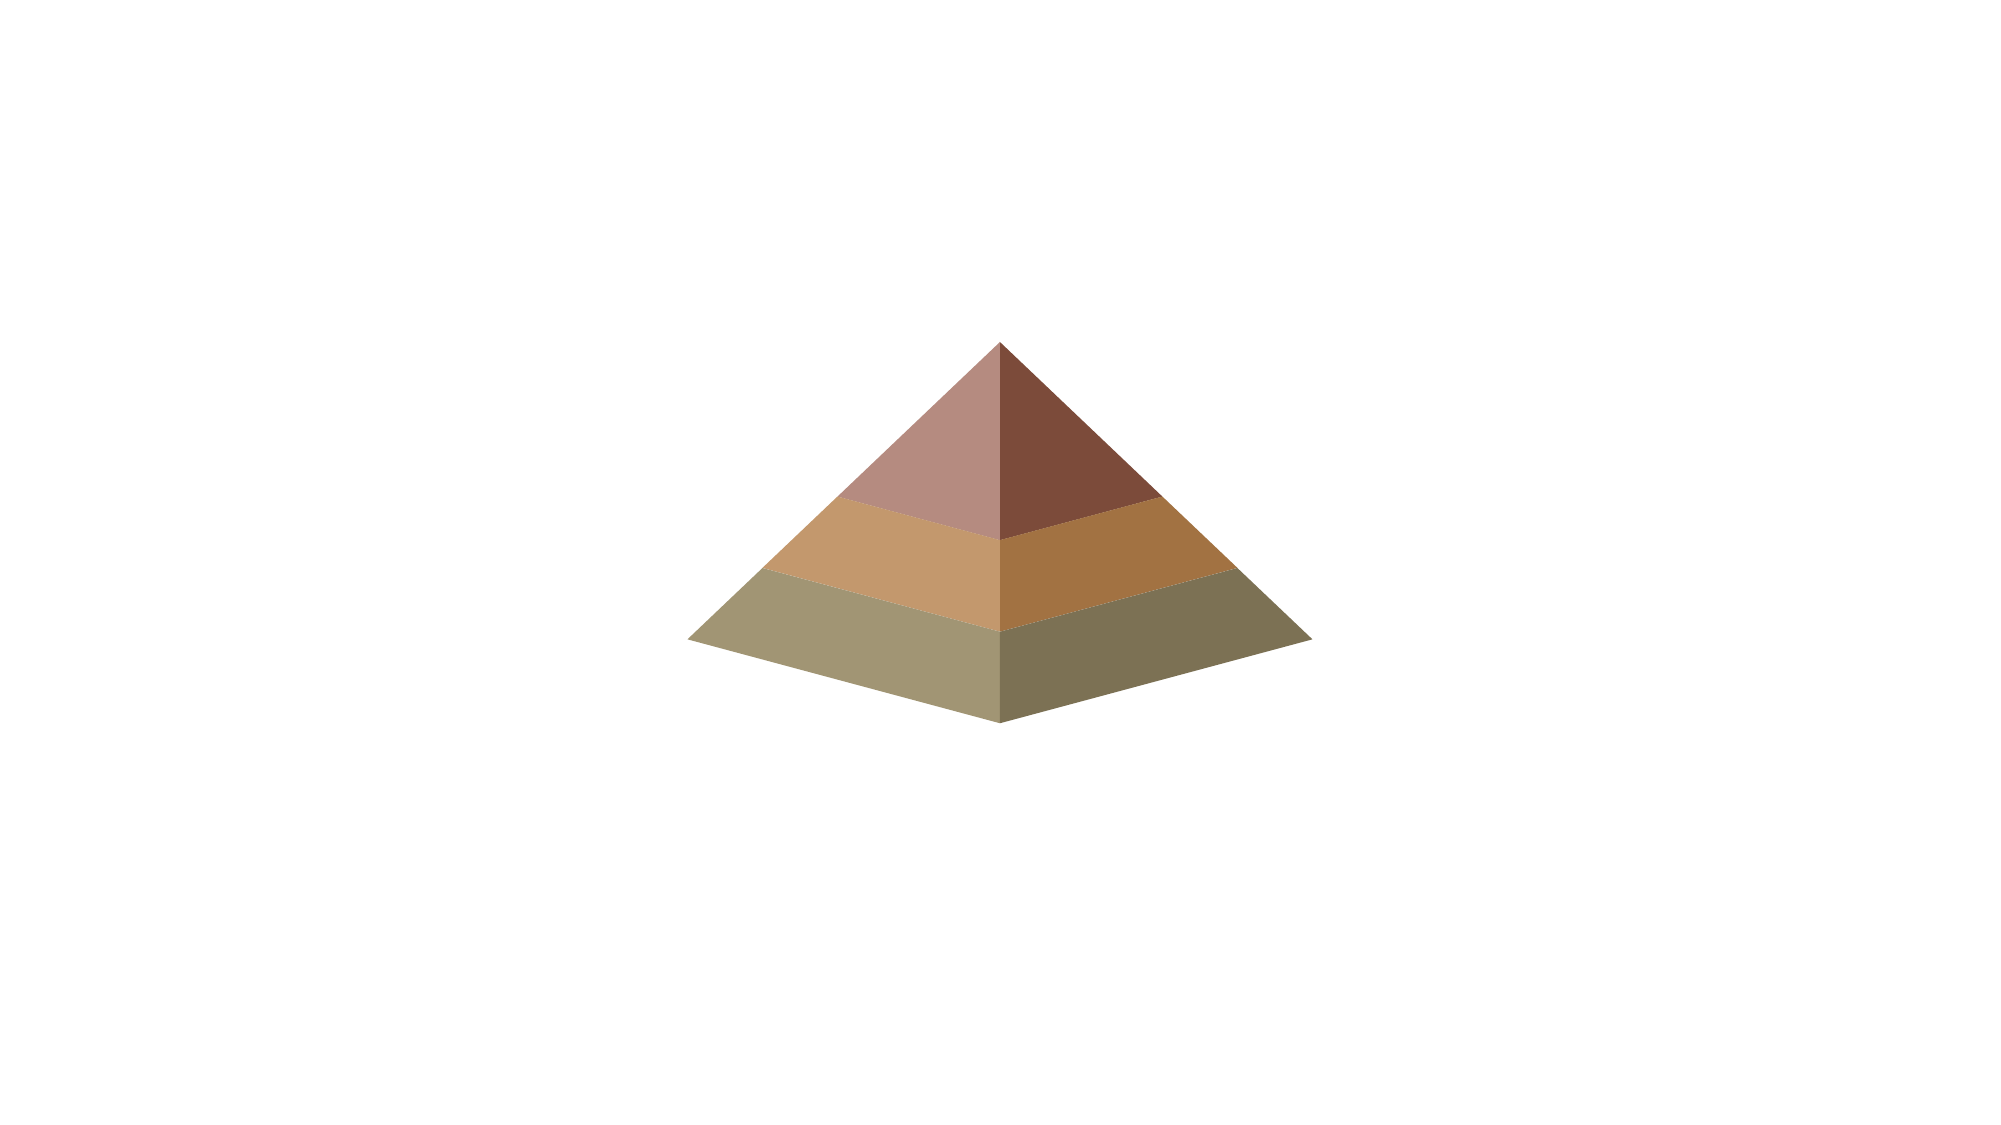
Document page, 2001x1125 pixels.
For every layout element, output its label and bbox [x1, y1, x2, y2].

text_box [687, 341, 1313, 724]
